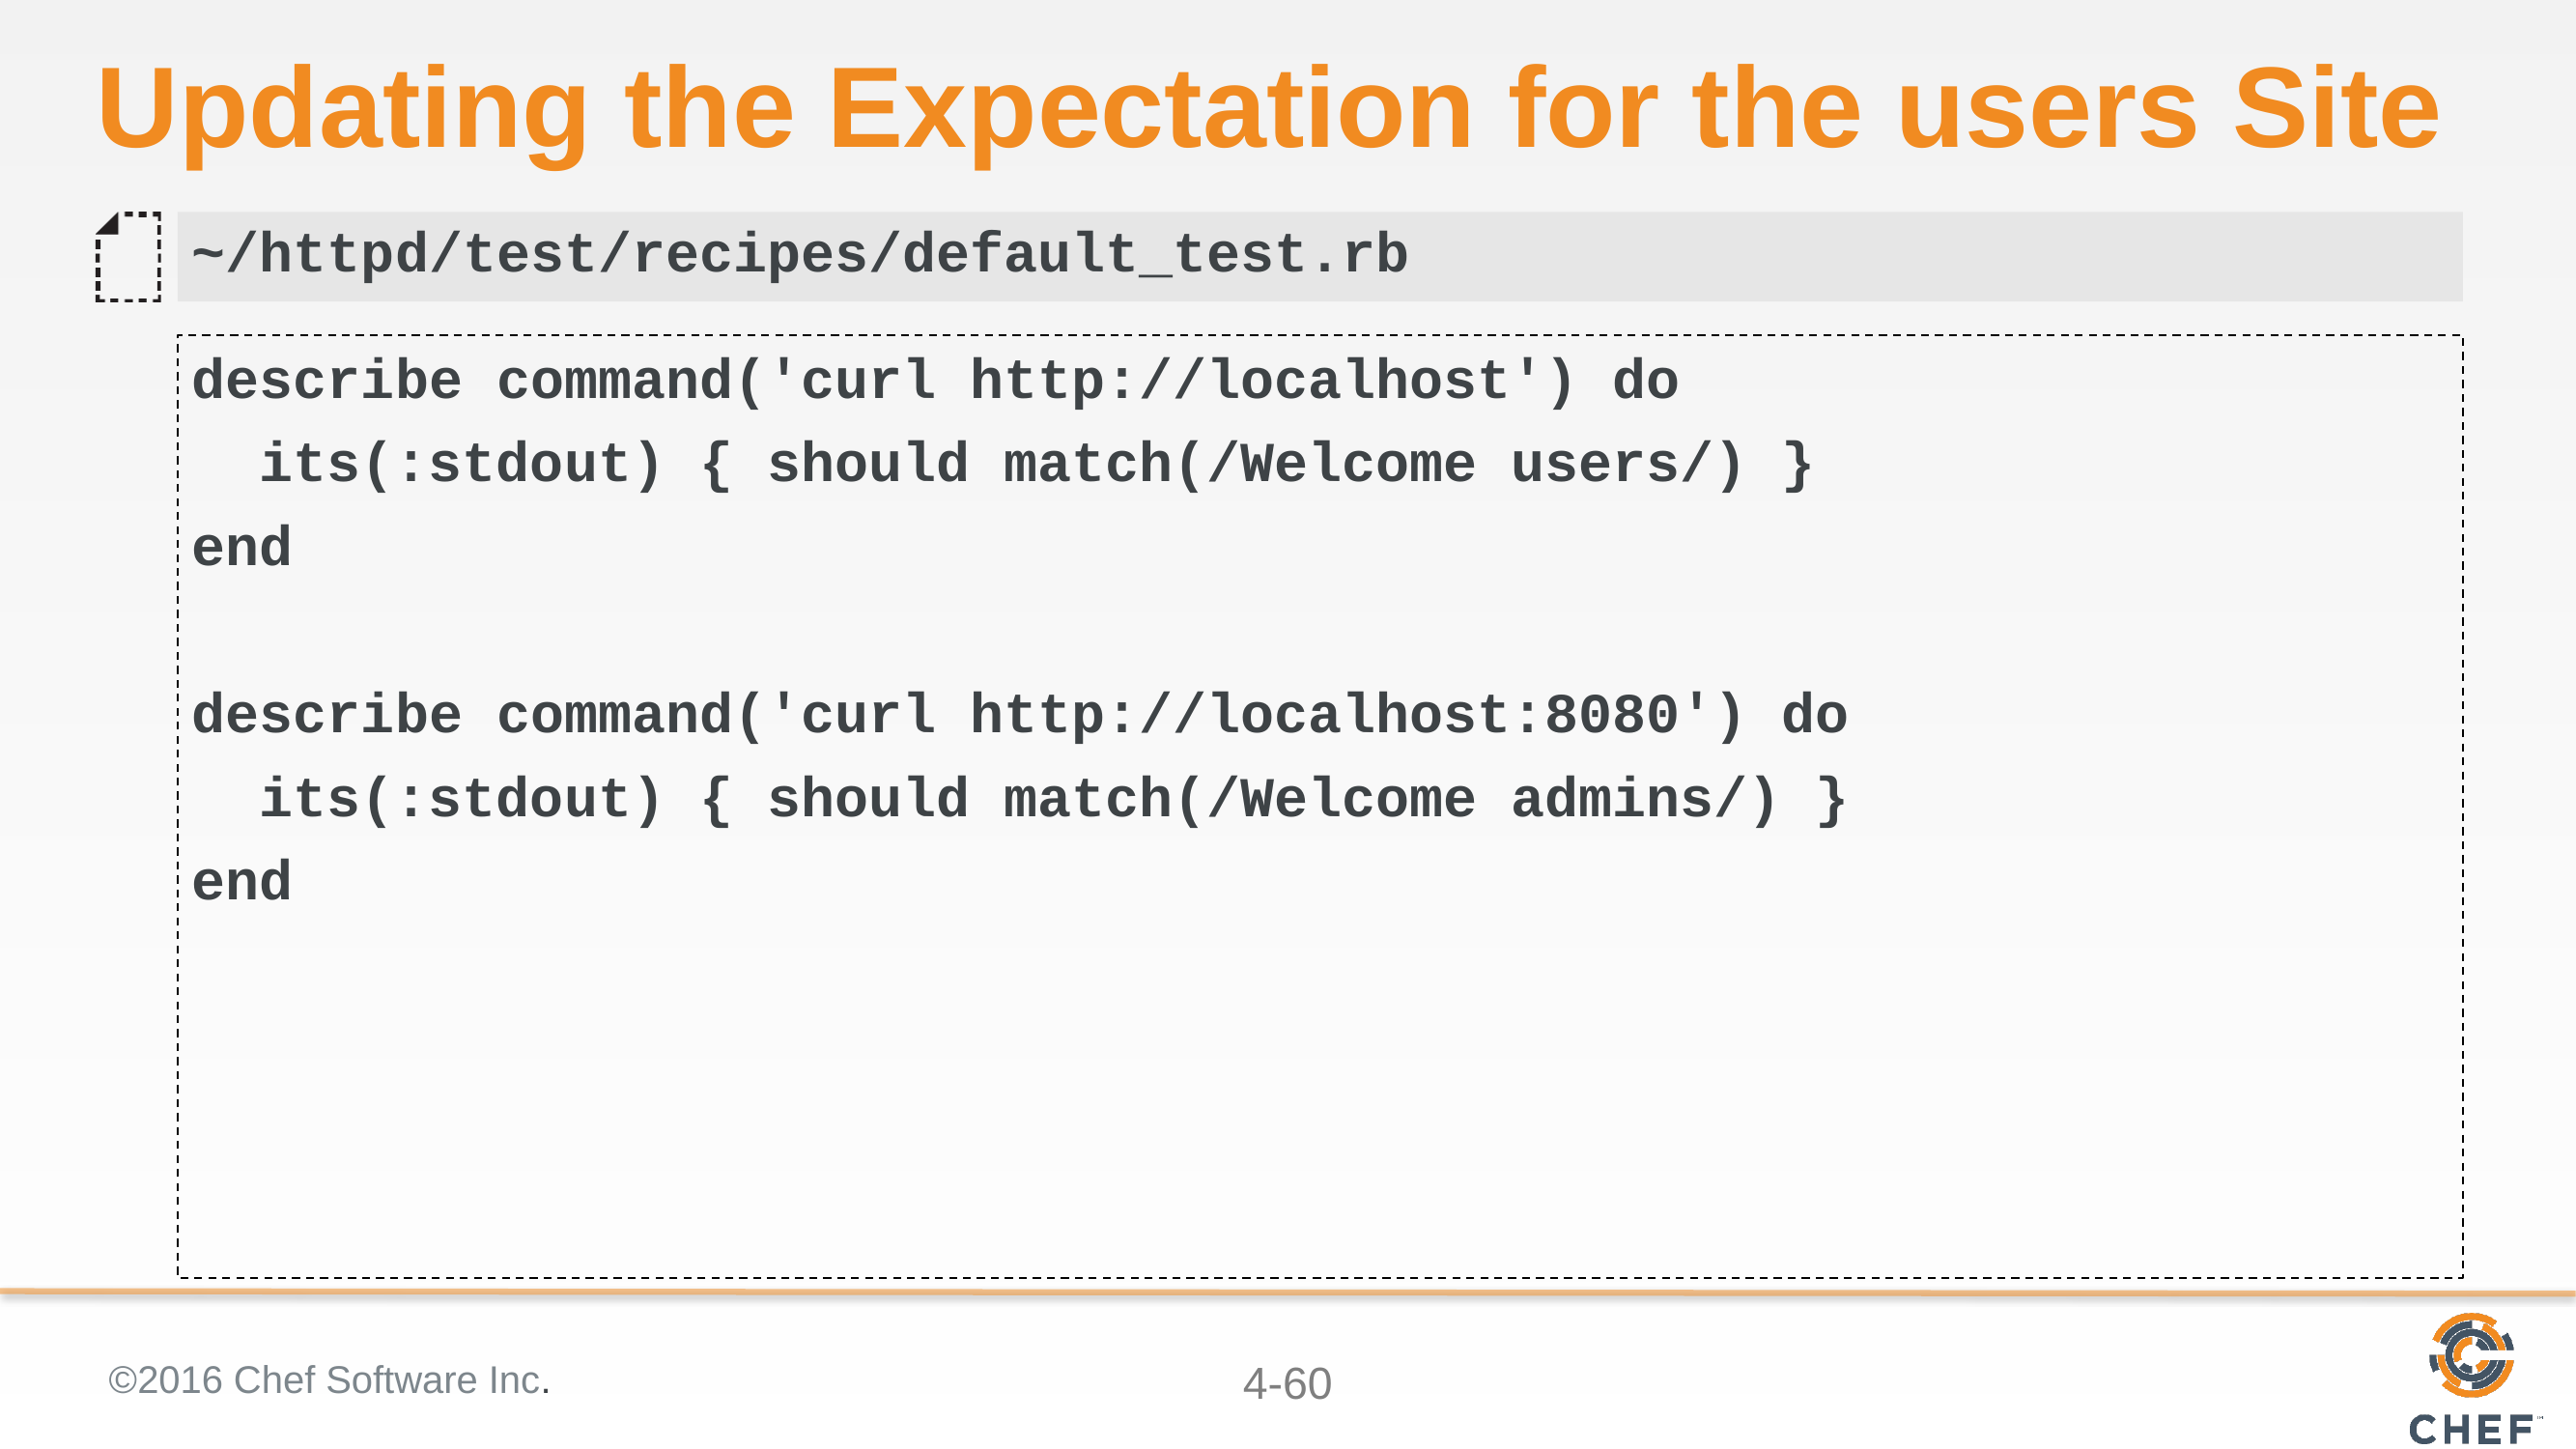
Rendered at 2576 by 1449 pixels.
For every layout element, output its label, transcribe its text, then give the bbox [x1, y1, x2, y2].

list ~/httpd/test/recipes/default_test.rb [177, 212, 2463, 302]
list describe command('curl http://localhost') do its(:stdout) { should match(/Welcome users/) } end describe command('curl http://localhost:8080') do its(:stdout) { should match(/Welcome admins/) } end [177, 334, 2464, 1279]
title Updating the Expectation for the users Site [96, 48, 2463, 180]
picture [2399, 1297, 2551, 1449]
